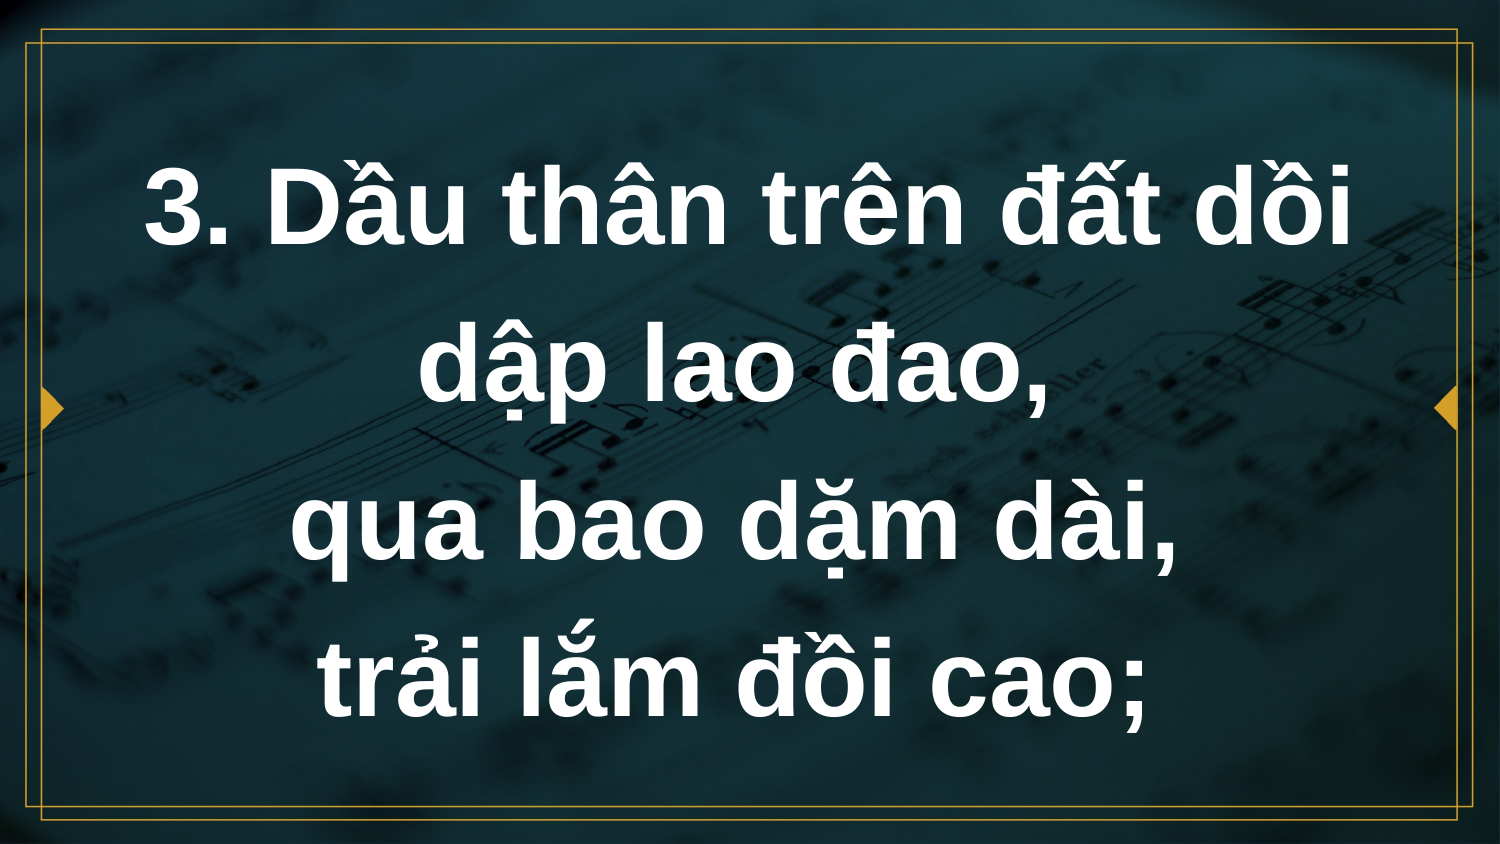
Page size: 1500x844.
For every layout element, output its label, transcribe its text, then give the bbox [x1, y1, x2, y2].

title 3. Dầu thân trên đất dồi dập lao đao, qua bao dặm dài, trải lắm đồi cao; [41, 40, 1459, 808]
picture [0, 0, 1500, 844]
